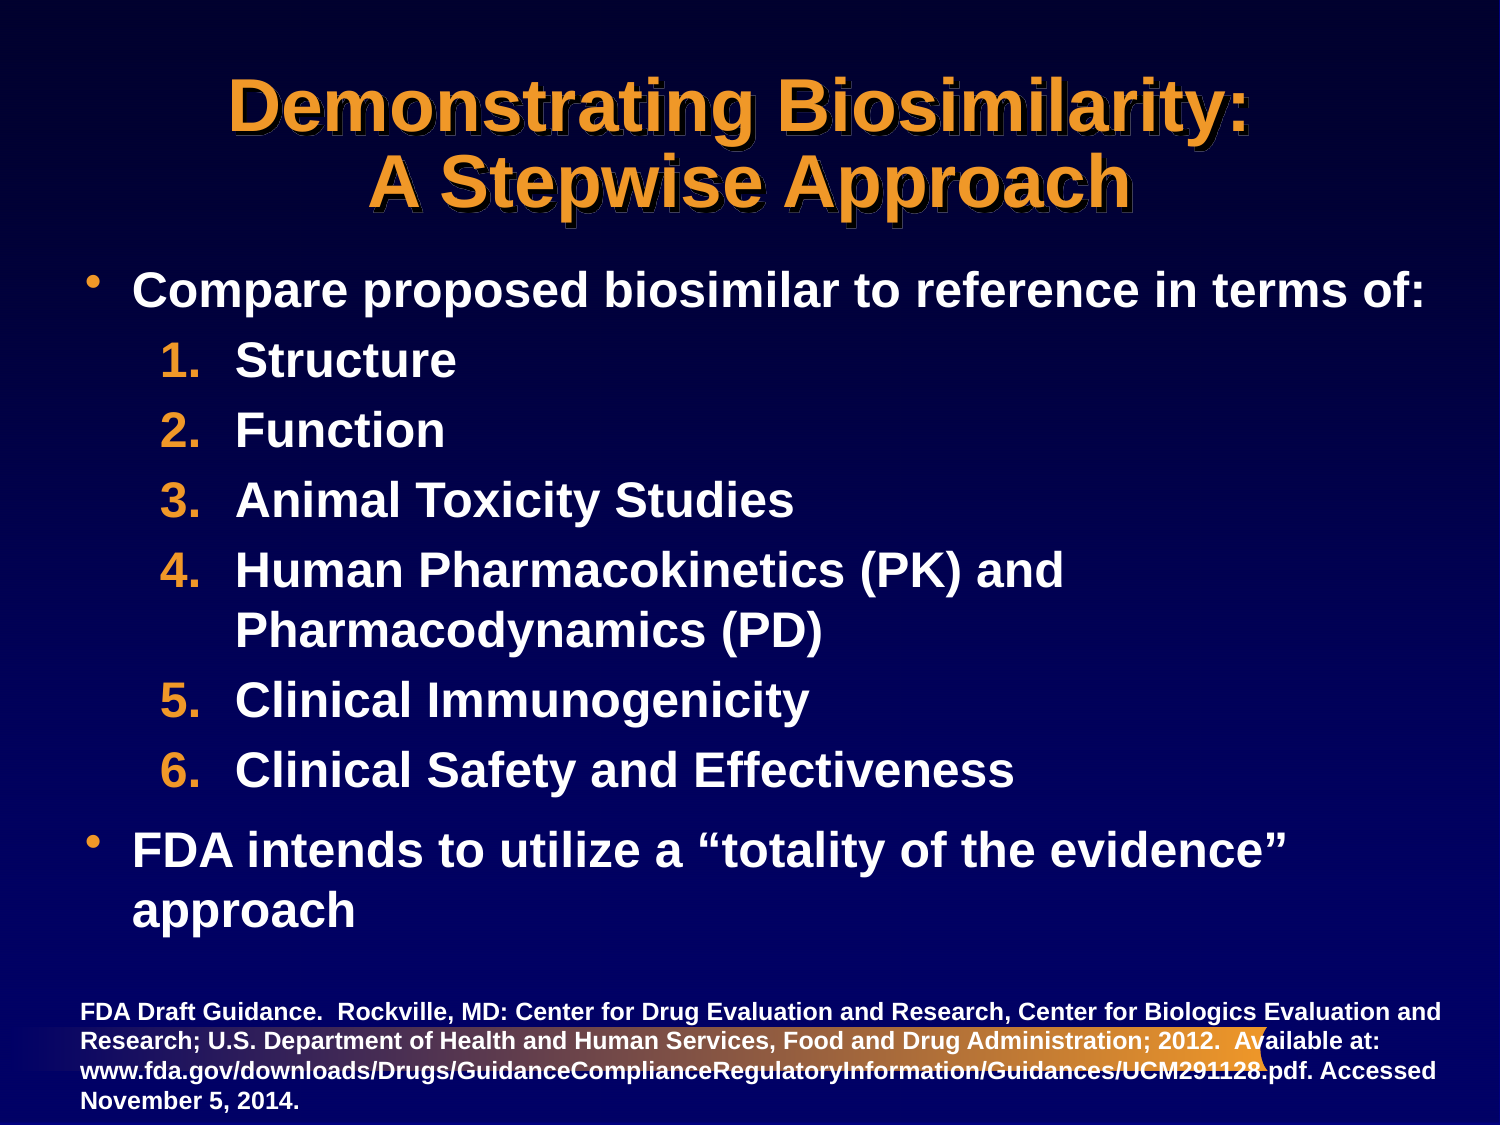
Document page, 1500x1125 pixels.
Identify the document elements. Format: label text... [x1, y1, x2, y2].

list Compare proposed biosimilar to reference in terms of: Structure Function Animal Toxicity Studies Human Pharmacokinetics (PK) and Pharmacodynamics (PD) Clinical Immunogenicity Clinical Safety and Effectiveness FDA intends to utilize a “totality of the evidence” approach [62, 249, 1450, 925]
text_box FDA Draft Guidance. Rockville, MD: Center for Drug Evaluation and Research, Center for Biologics Evaluation and Research; U.S. Department of Health and Human Services, Food and Drug Administration; 2012. Available at: www.fda.gov/downloads/Drugs/GuidanceComplianceRegulatoryInformation/Guidances/UCM291128.pdf. Accessed November 5, 2014. [62, 987, 1463, 1063]
title Demonstrating Biosimilarity: A Stepwise Approach [55, 62, 1445, 251]
